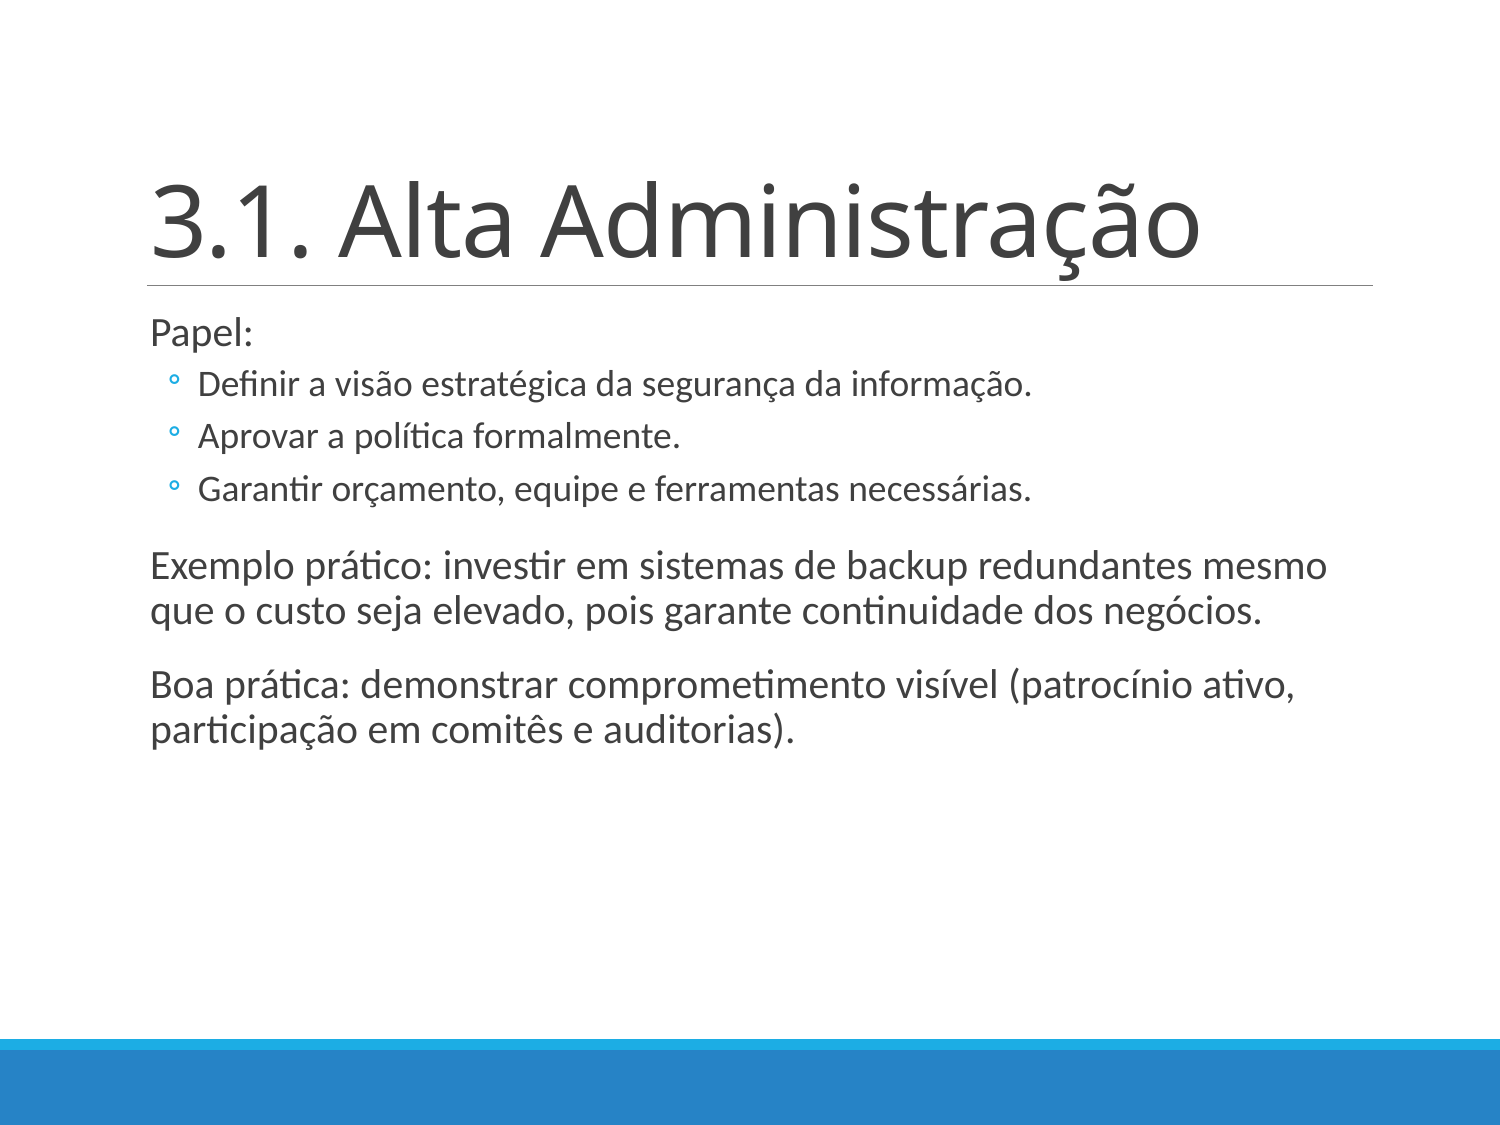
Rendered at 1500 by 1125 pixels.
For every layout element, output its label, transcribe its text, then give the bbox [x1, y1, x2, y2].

list Papel: Definir a visão estratégica da segurança da informação. Aprovar a política formalmente. Garantir orçamento, equipe e ferramentas necessárias. Exemplo prático: investir em sistemas de backup redundantes mesmo que o custo seja elevado, pois garante continuidade dos negócios. Boa prática: demonstrar comprometimento visível (patrocínio ativo, participação em comitês e auditorias). [135, 302, 1373, 963]
title 3.1. Alta Administração [135, 47, 1373, 285]
